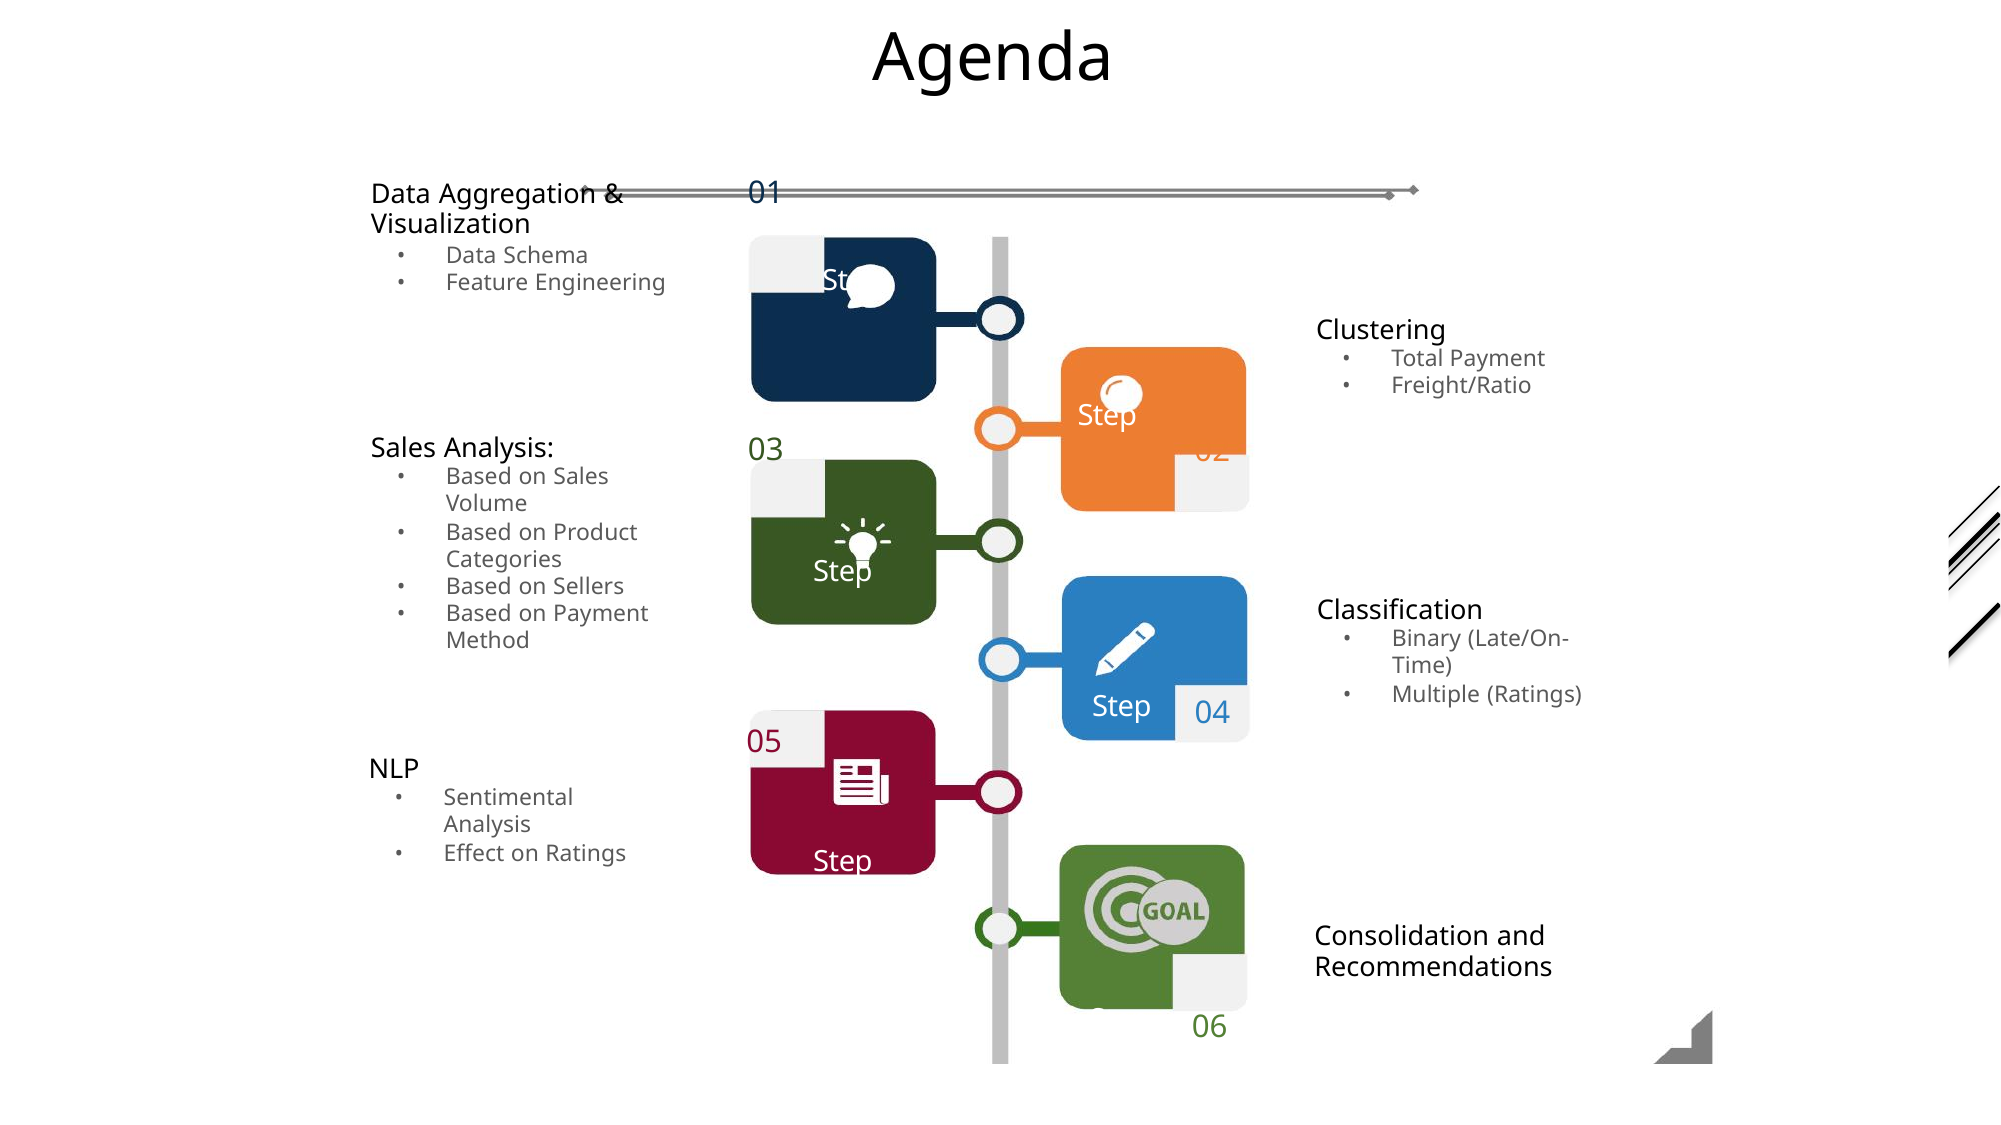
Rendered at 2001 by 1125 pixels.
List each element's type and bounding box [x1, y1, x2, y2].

text_box [50, 18, 1949, 1065]
